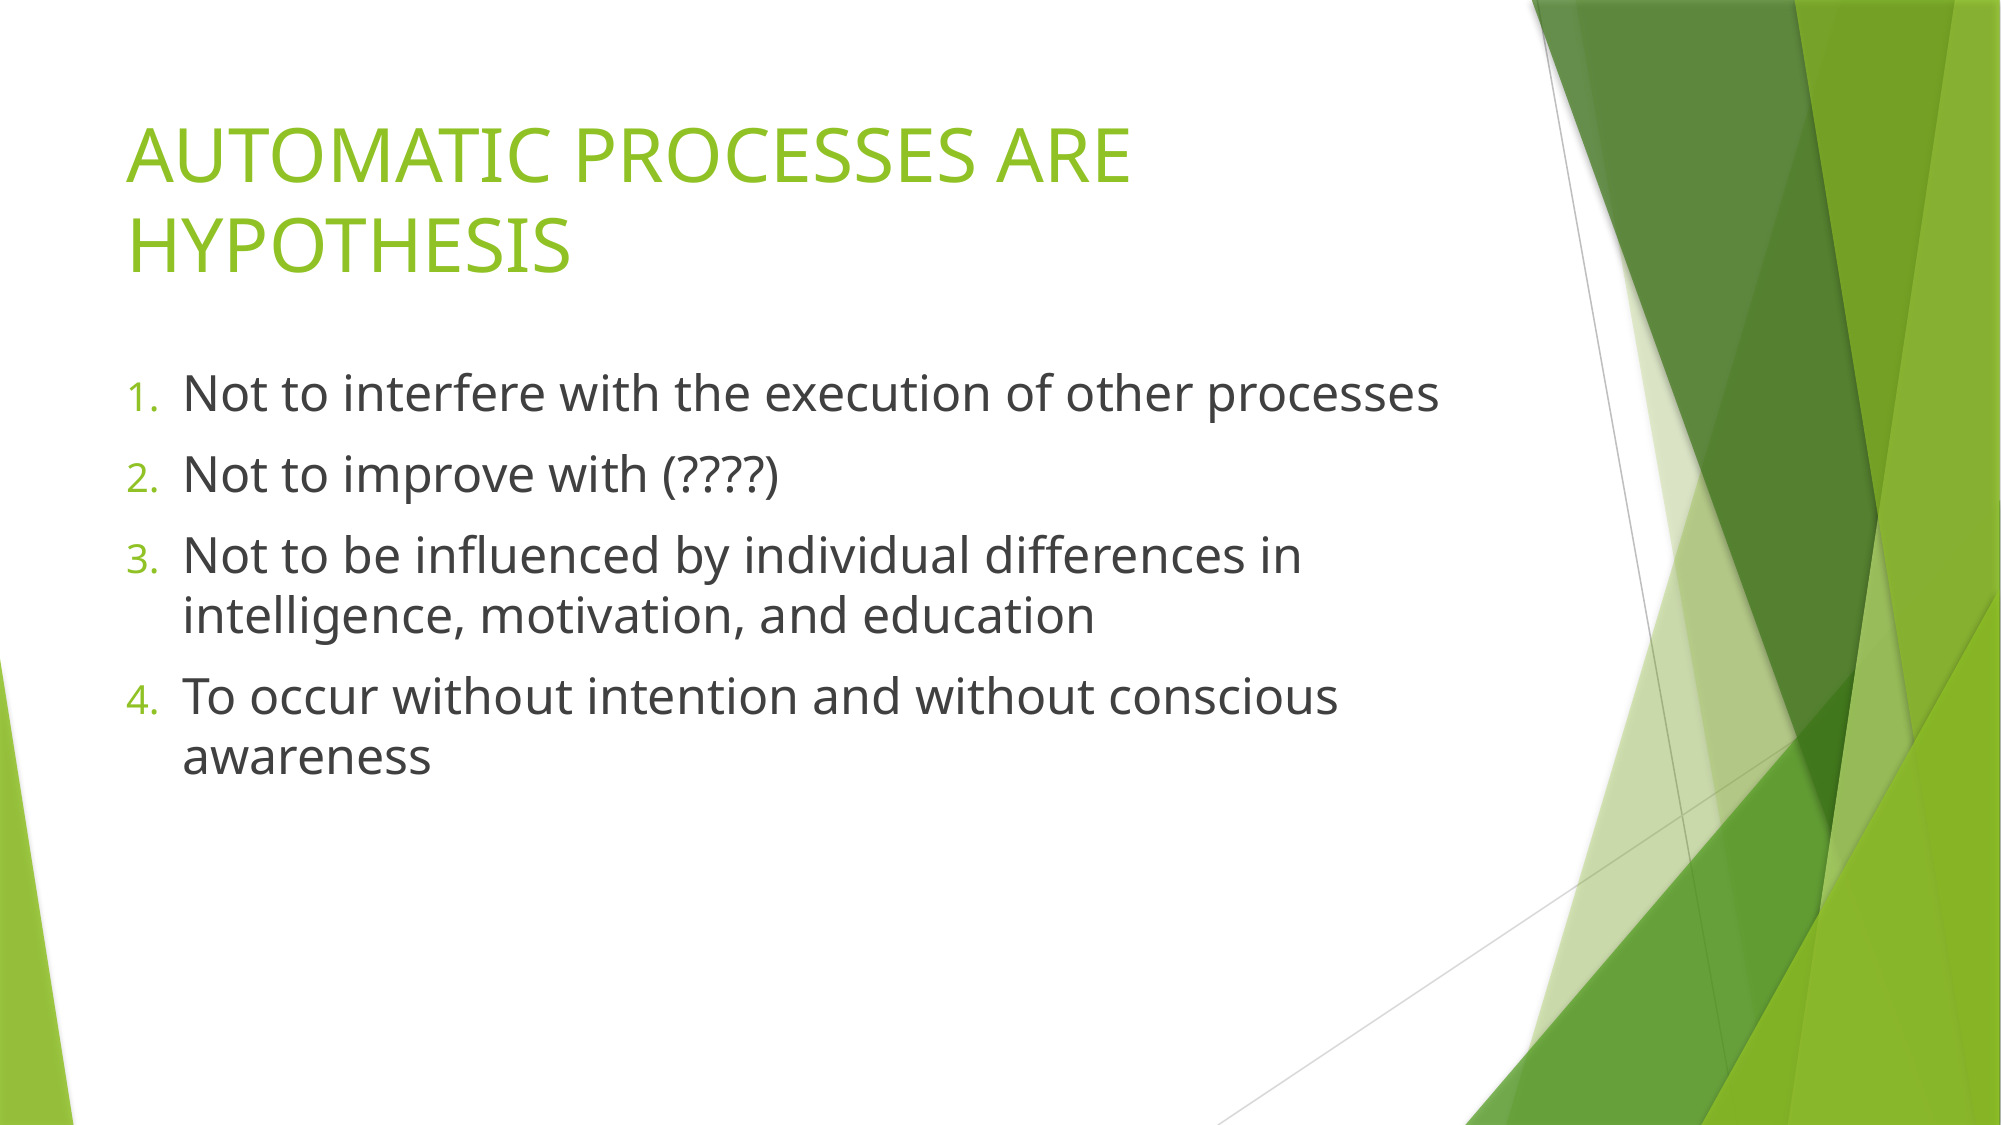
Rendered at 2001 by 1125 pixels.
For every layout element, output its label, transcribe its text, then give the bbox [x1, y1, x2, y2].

list Not to interfere with the execution of other processes Not to improve with (????) Not to be influenced by individual differences in intelligence, motivation, and education To occur without intention and without conscious awareness [111, 354, 1522, 992]
title AUTOMATIC PROCESSES ARE HYPOTHESIS [111, 99, 1522, 317]
